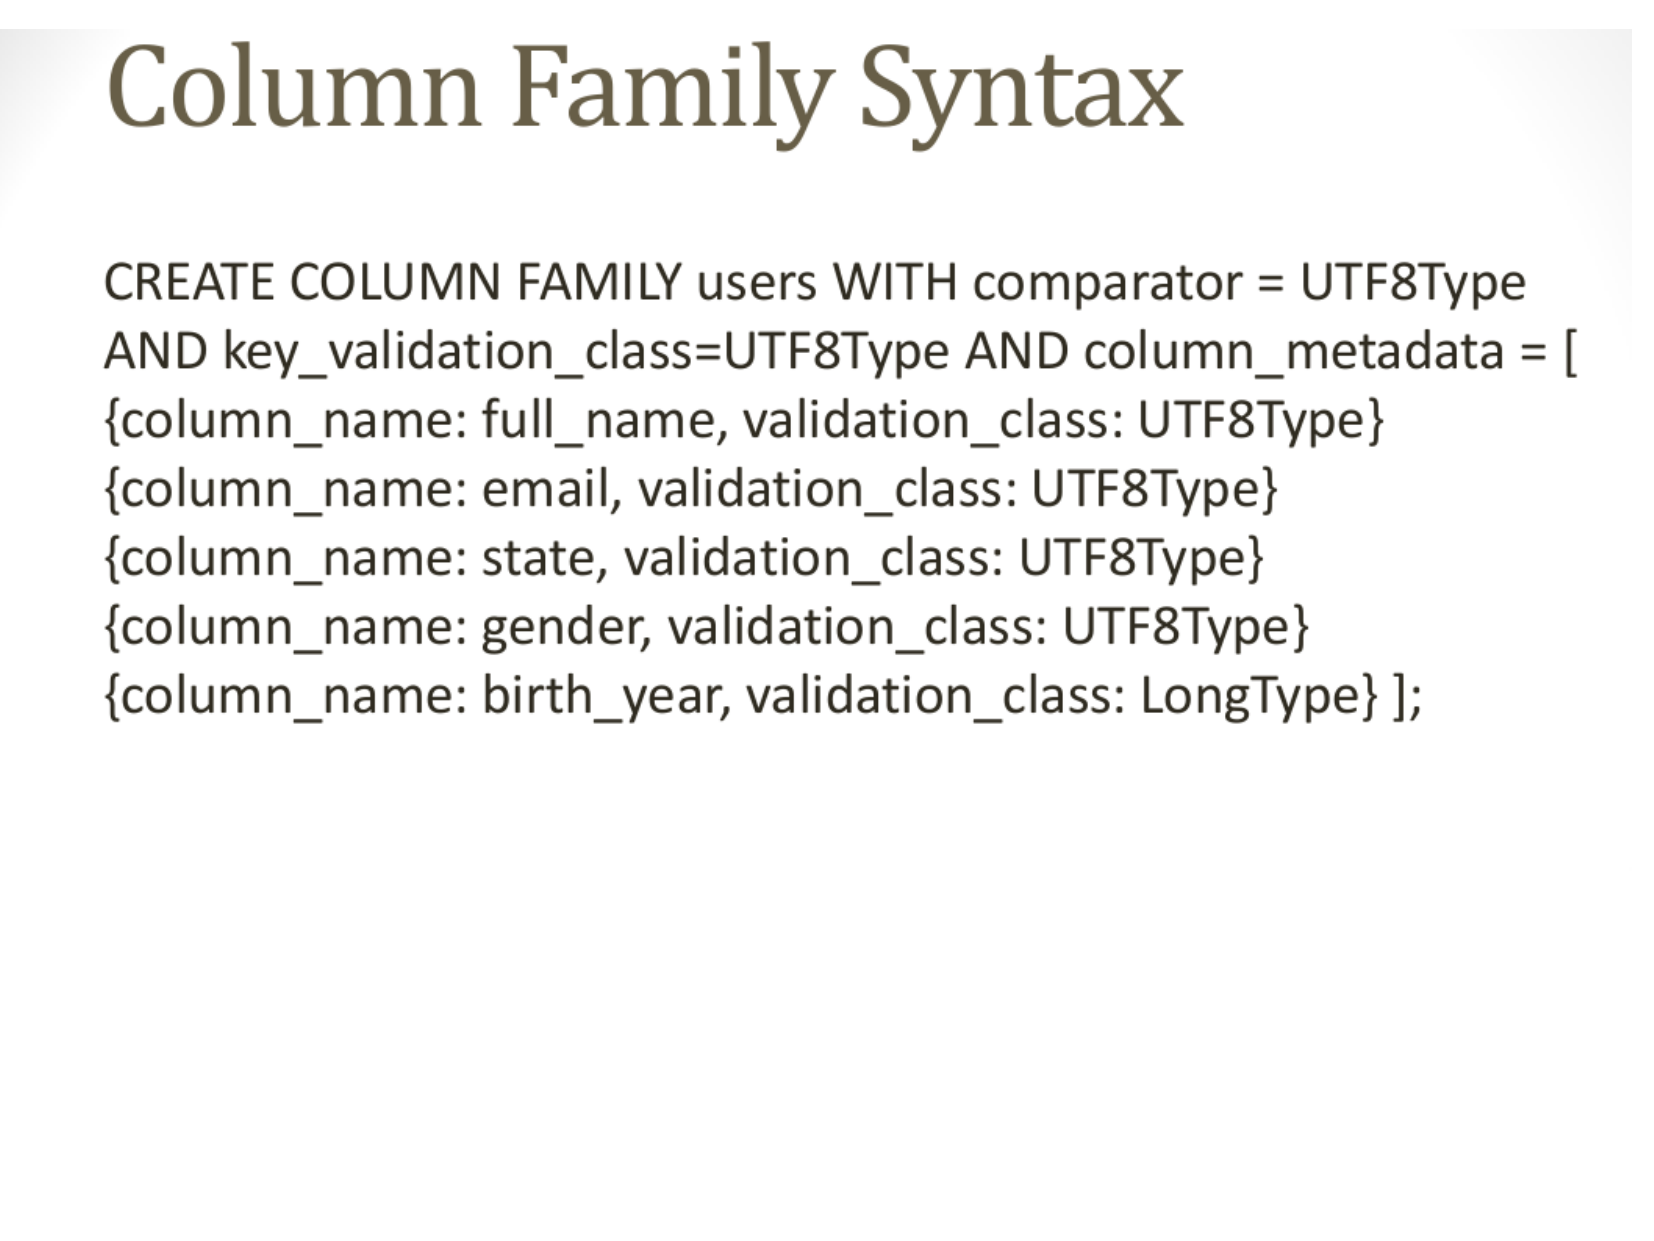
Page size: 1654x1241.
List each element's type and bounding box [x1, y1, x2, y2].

picture [0, 29, 1632, 871]
